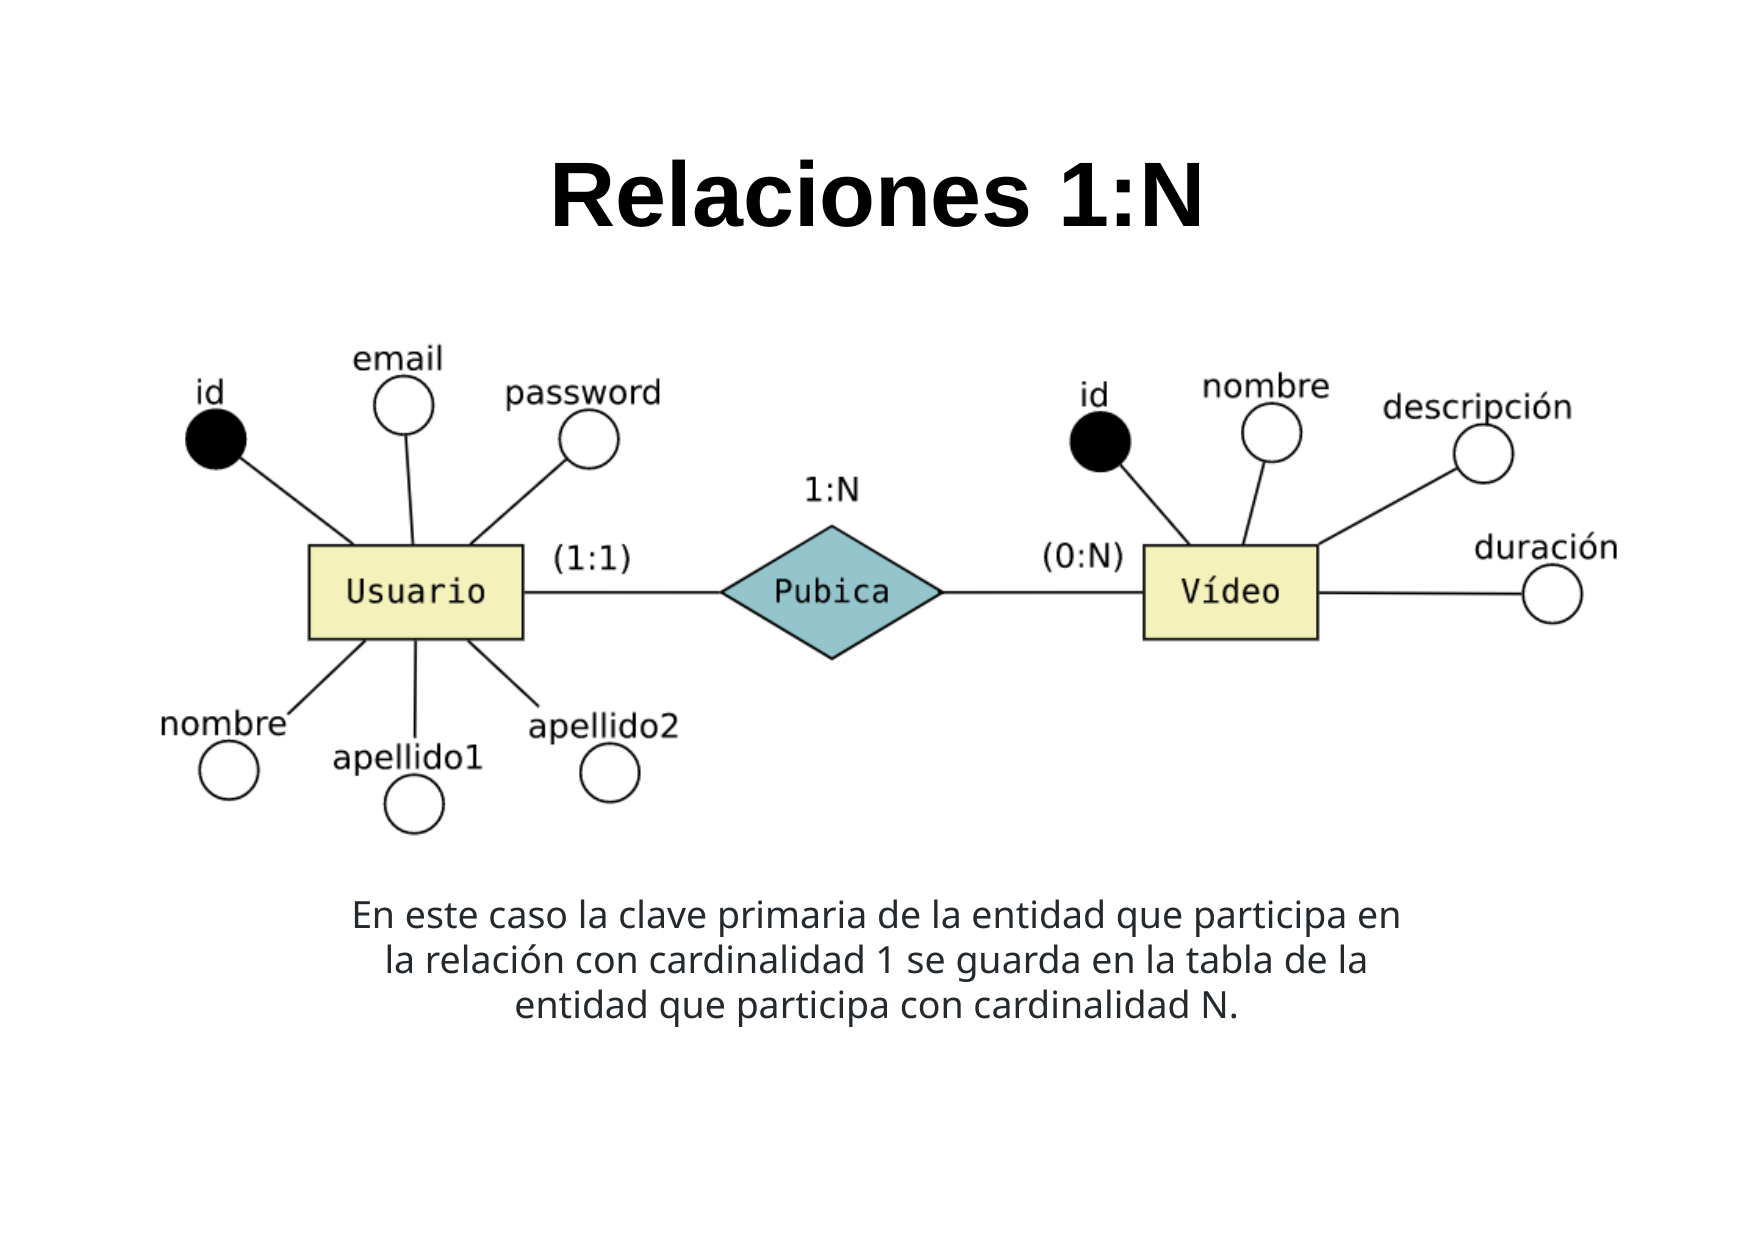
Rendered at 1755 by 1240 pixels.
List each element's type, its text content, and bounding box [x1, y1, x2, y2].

text_box En este caso la clave primaria de la entidad que participa en la relación con cardinalidad 1 se guarda en la tabla de la entidad que participa con cardinalidad N. [320, 883, 1434, 1034]
picture [123, 319, 1631, 845]
title Relaciones 1:N [320, 132, 1434, 318]
